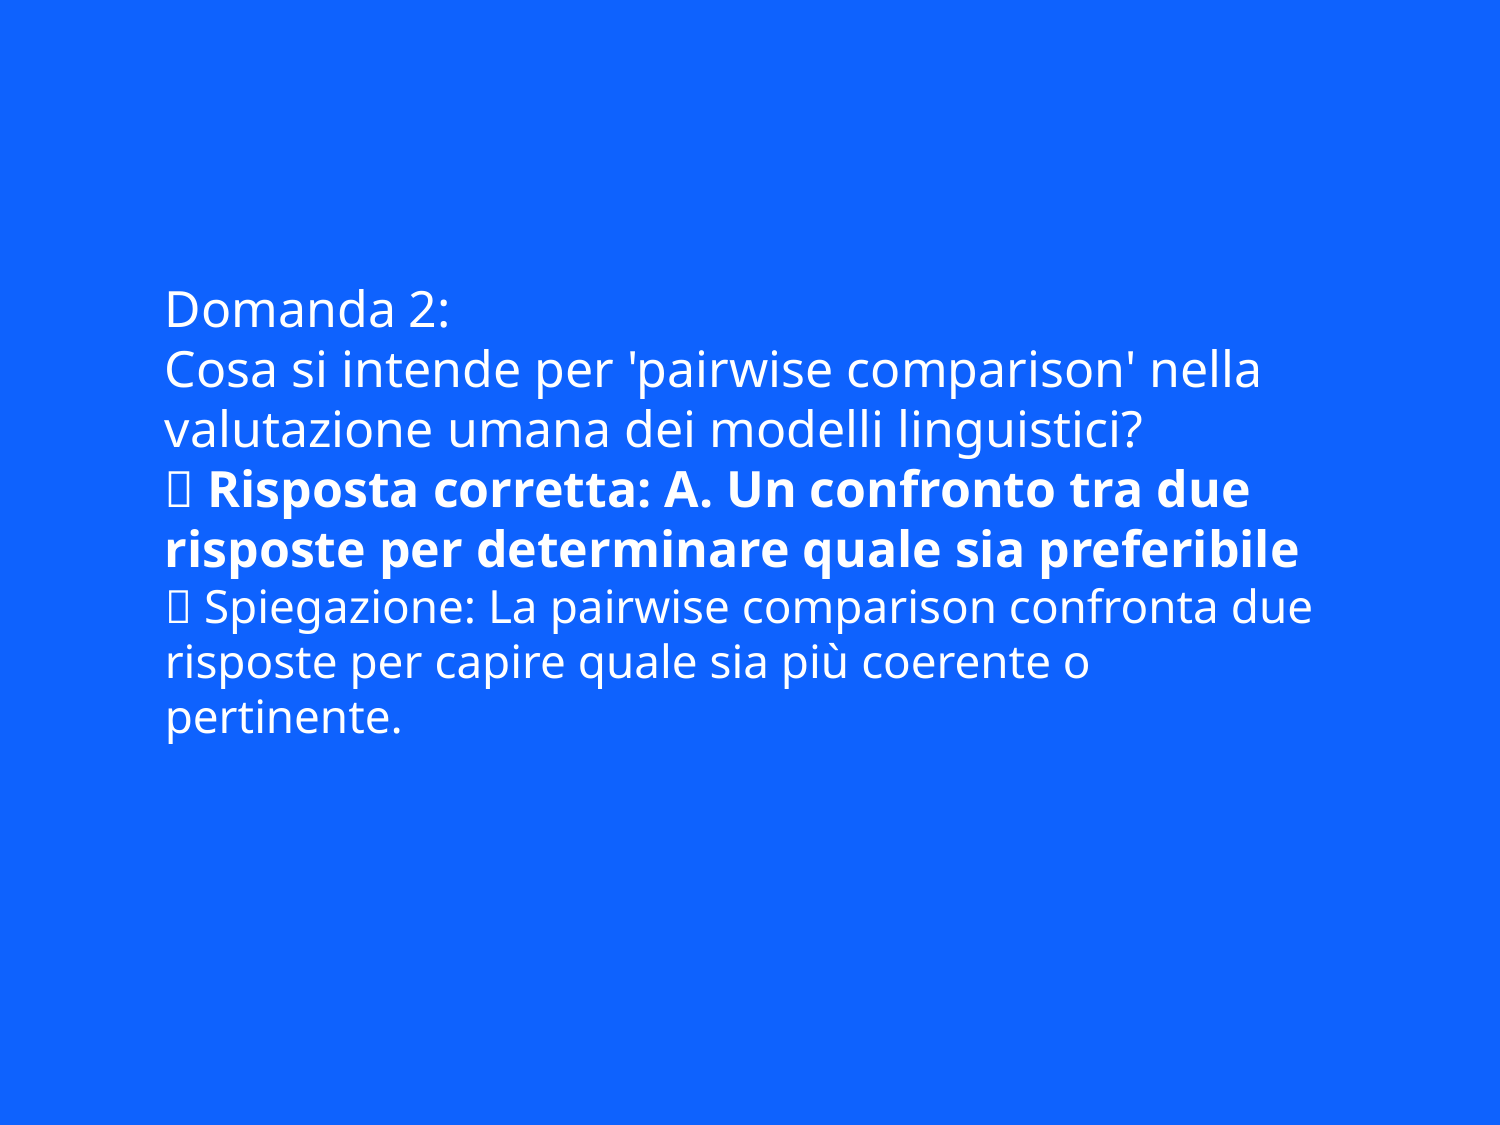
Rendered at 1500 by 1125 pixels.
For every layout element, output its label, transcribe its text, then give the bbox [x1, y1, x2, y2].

text_box Domanda 2: Cosa si intende per 'pairwise comparison' nella valutazione umana dei modelli linguistici? ✅ Risposta corretta: A. Un confronto tra due risposte per determinare quale sia preferibile 📘 Spiegazione: La pairwise comparison confronta due risposte per capire quale sia più coerente o pertinente. [149, 224, 1350, 750]
